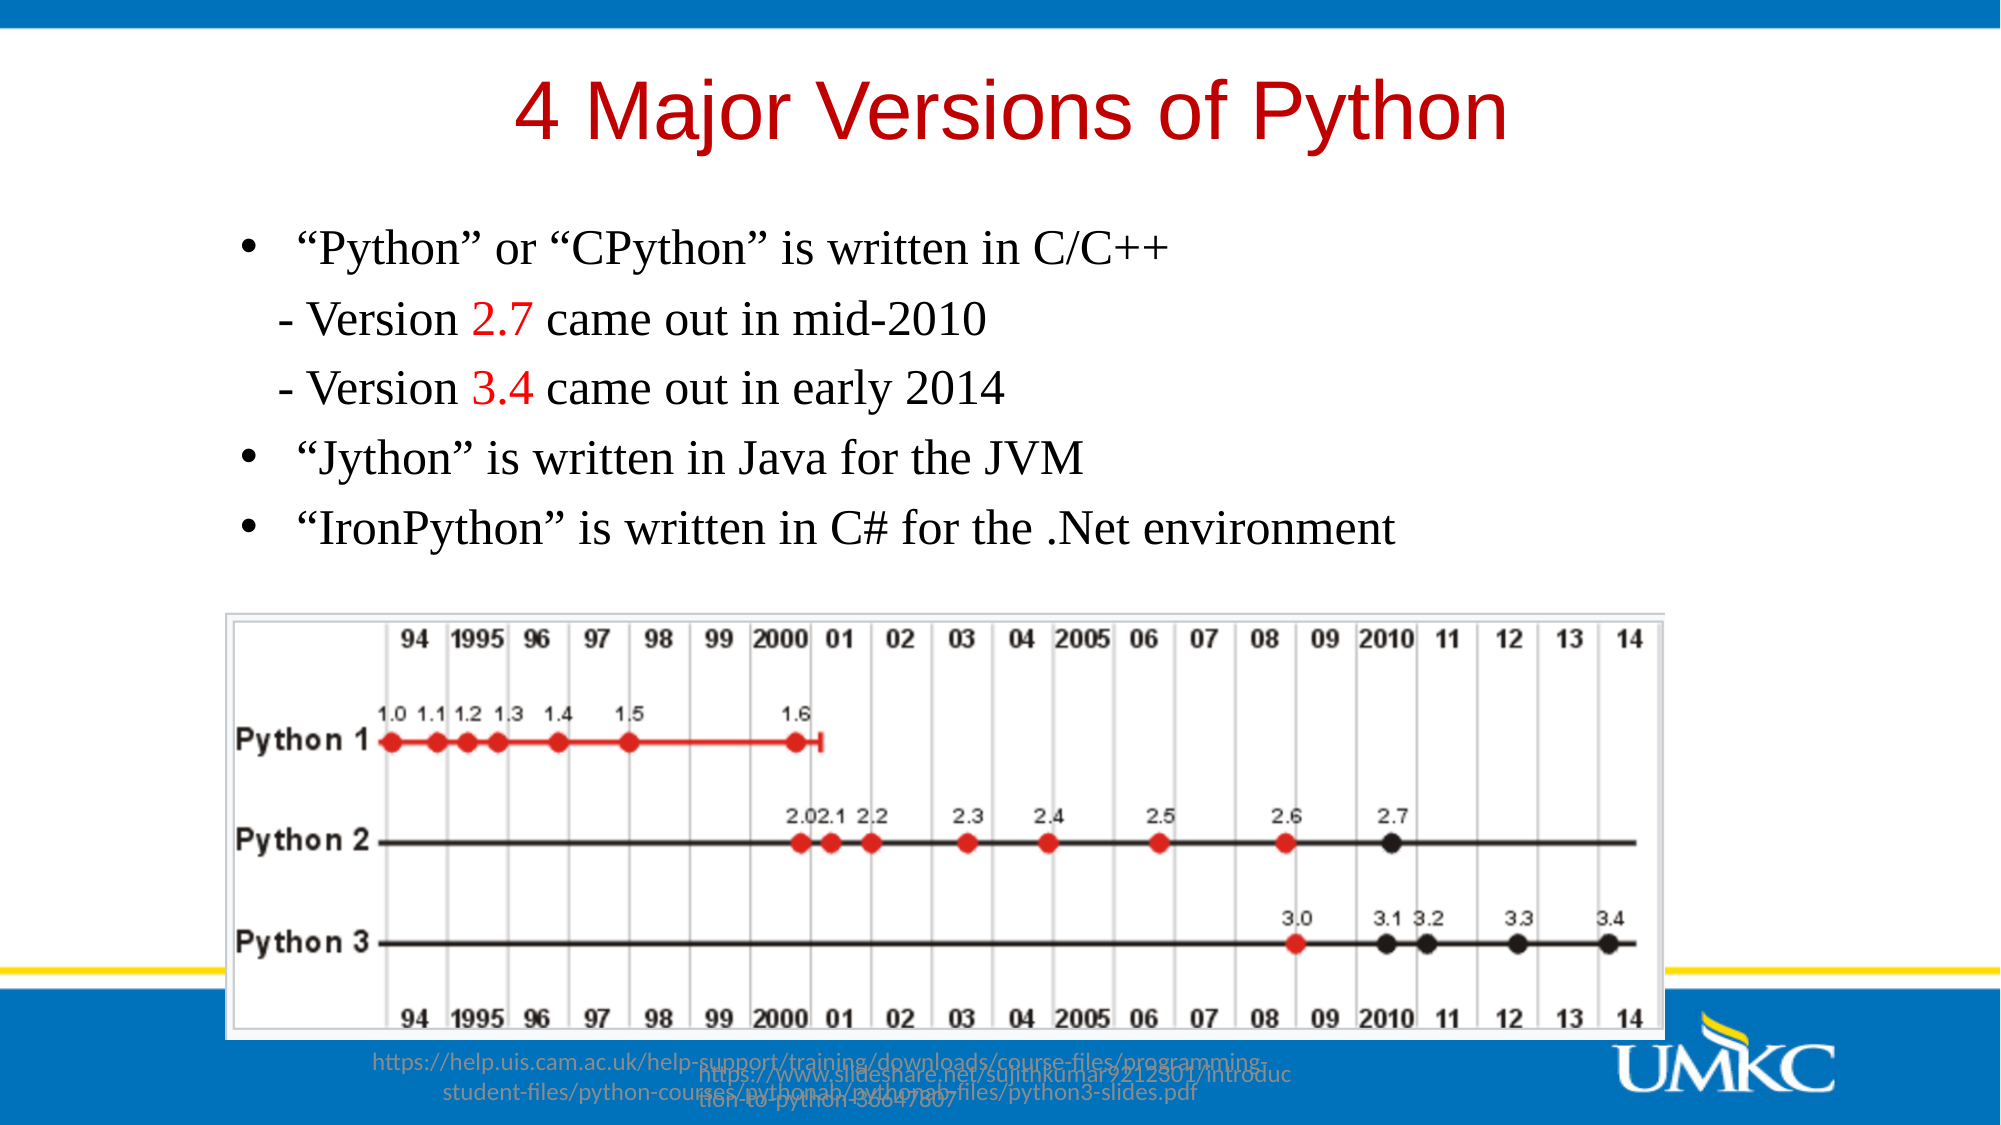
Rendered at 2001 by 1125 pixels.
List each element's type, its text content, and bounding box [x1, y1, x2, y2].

list “Python” or “CPython” is written in C/C++ - Version 2.7 came out in mid-2010 - Version 3.4 came out in early 2014 “Jython” is written in Java for the JVM “IronPython” is written in C# for the .Net environment [225, 207, 1731, 582]
picture [0, 0, 2001, 1125]
title 4 Major Versions of Python [225, 0, 1800, 228]
text_box https://help.uis.cam.ac.uk/help-support/training/downloads/course-files/programming-student-files/python-courses/pythonab/pythonab-files/python3-slides.pdf [325, 1048, 1317, 1107]
